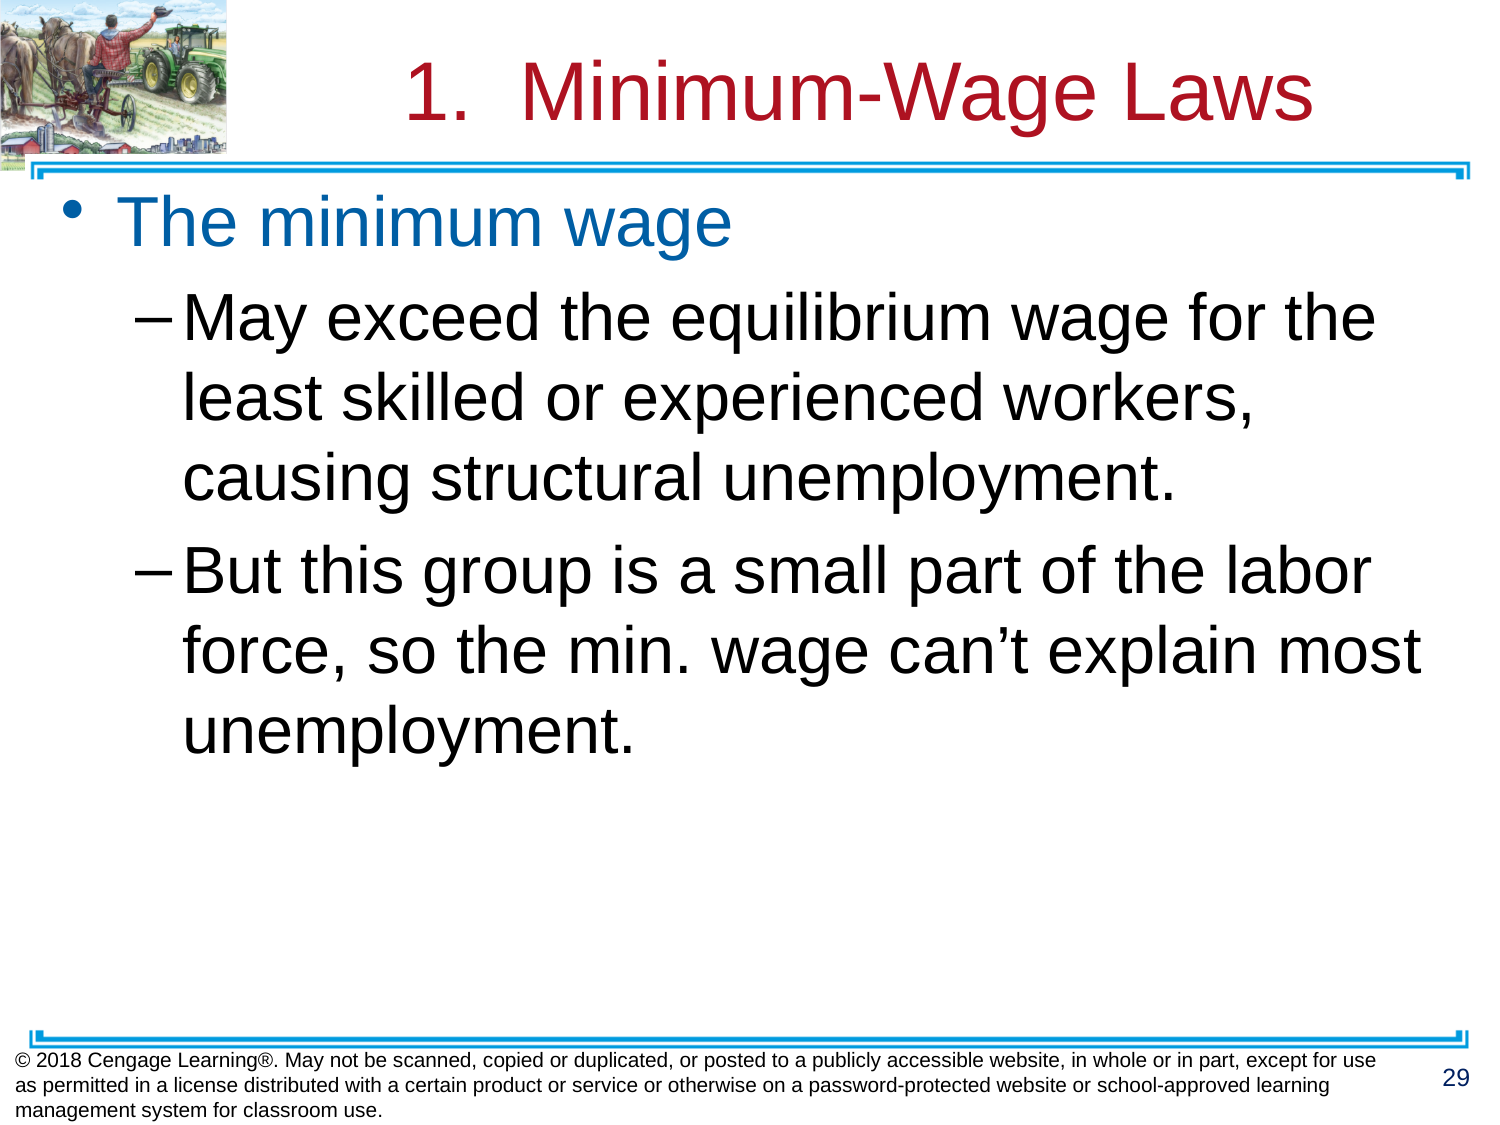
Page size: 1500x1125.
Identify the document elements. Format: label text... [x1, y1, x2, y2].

footer © 2018 Cengage Learning®. May not be scanned, copied or duplicated, or posted to a publicly accessible website, in whole or in part, except for use as permitted in a license distributed with a certain product or service or otherwise on a password-protected website or school-approved learning management system for classroom use. [0, 1043, 1412, 1125]
list The minimum wage May exceed the equilibrium wage for the least skilled or experienced workers, causing structural unemployment. But this group is a small part of the labor force, so the min. wage can’t explain most unemployment. [45, 168, 1455, 1055]
picture [0, 0, 1475, 186]
title 1. Minimum-Wage Laws [219, 16, 1500, 158]
slide_number 29 [1412, 1052, 1500, 1117]
picture [1455, 1024, 1475, 1053]
picture [25, 1024, 45, 1043]
